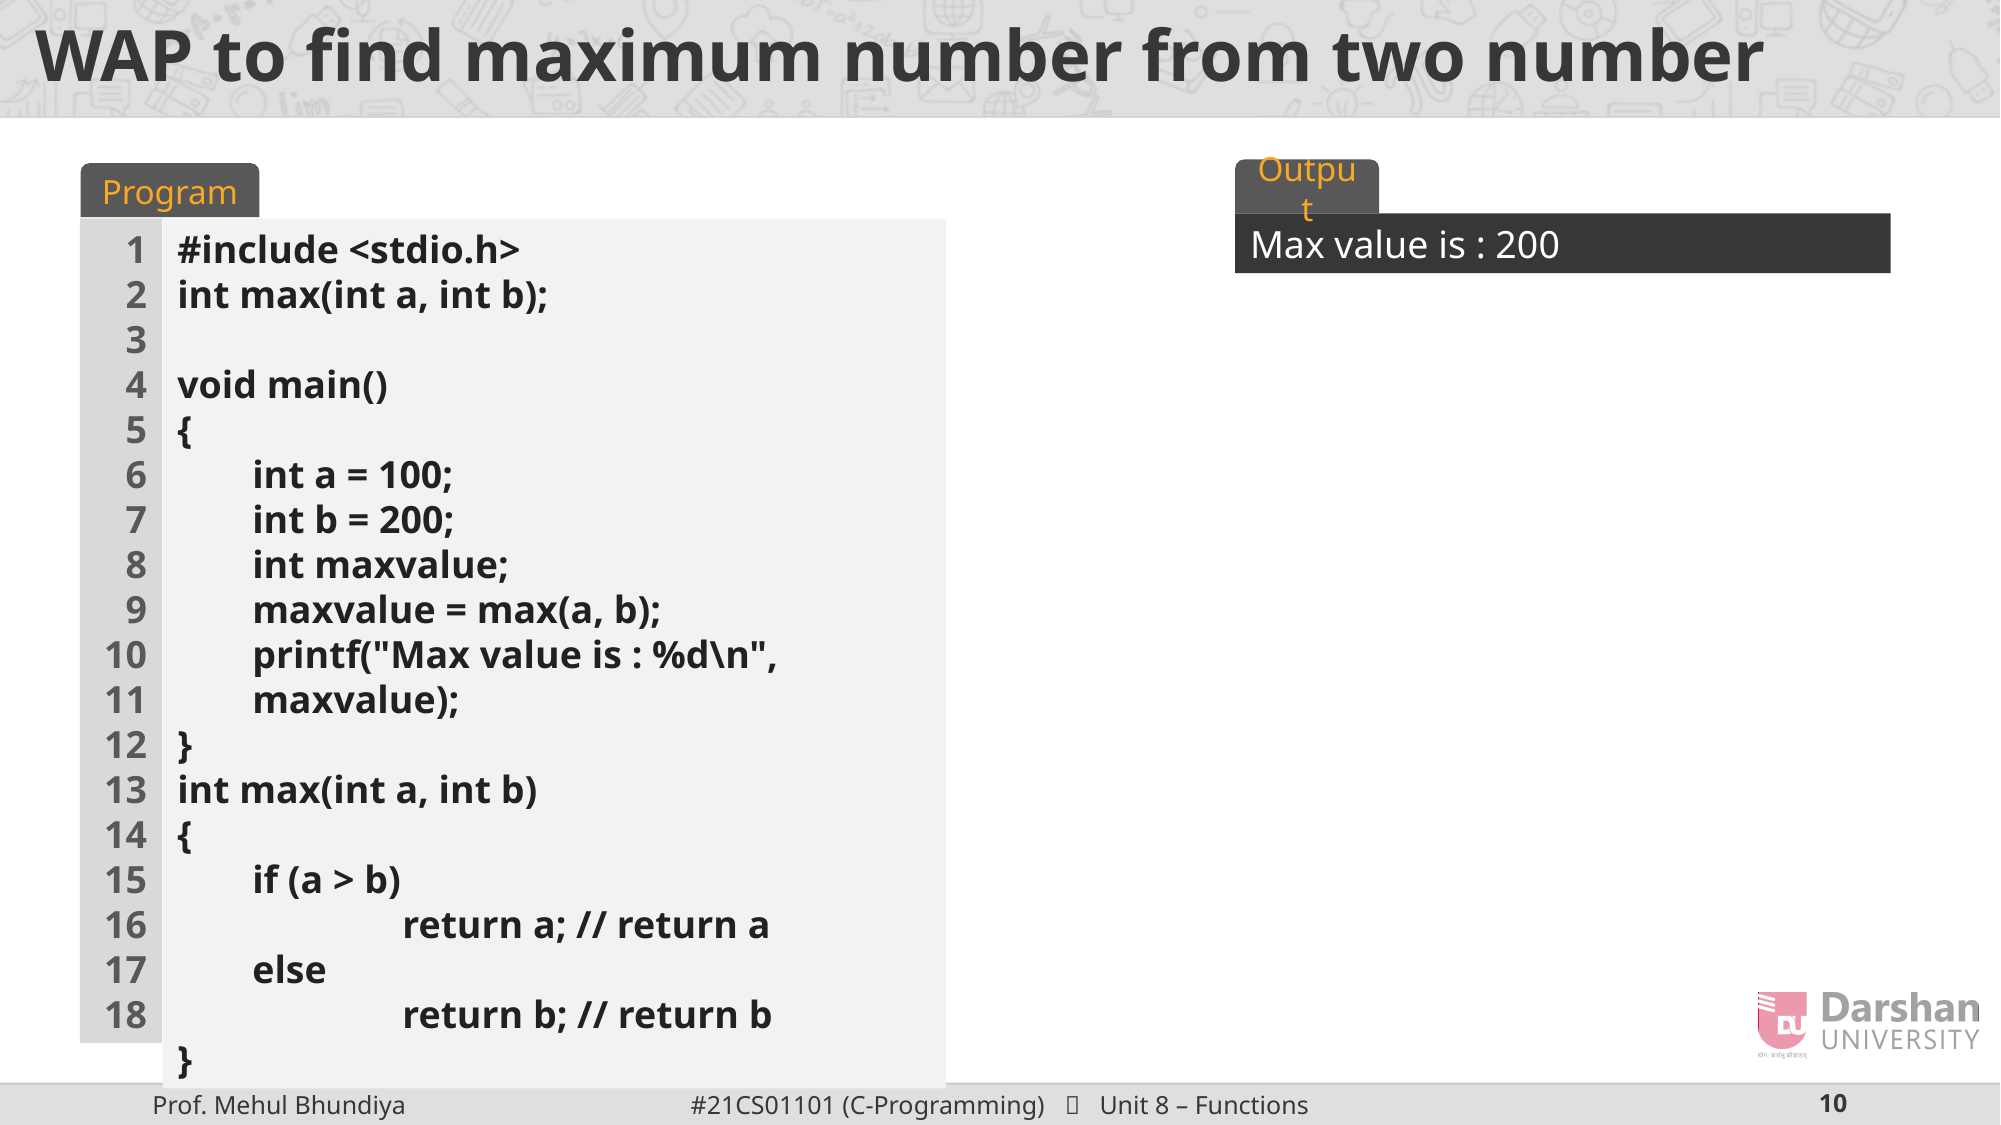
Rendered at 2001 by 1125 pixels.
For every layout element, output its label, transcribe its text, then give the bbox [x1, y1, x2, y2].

text_box 1 2 3 4 5 6 7 8 9 10 11 12 13 14 15 16 17 18 [79, 219, 162, 1044]
text_box Program [79, 162, 261, 219]
title WAP to find maximum number from two number [0, 0, 2000, 117]
text_box Output [1234, 158, 1381, 215]
text_box Max value is : 200 [1235, 213, 1891, 274]
text_box #include <stdio.h> int max(int a, int b); void main() { int a = 100; int b = 200; int maxvalue; maxvalue = max(a, b); printf("Max value is : %d\n", maxvalue); } int max(int a, int b) { if (a > b) return a; // return a else return b; // return b } [162, 218, 947, 1089]
